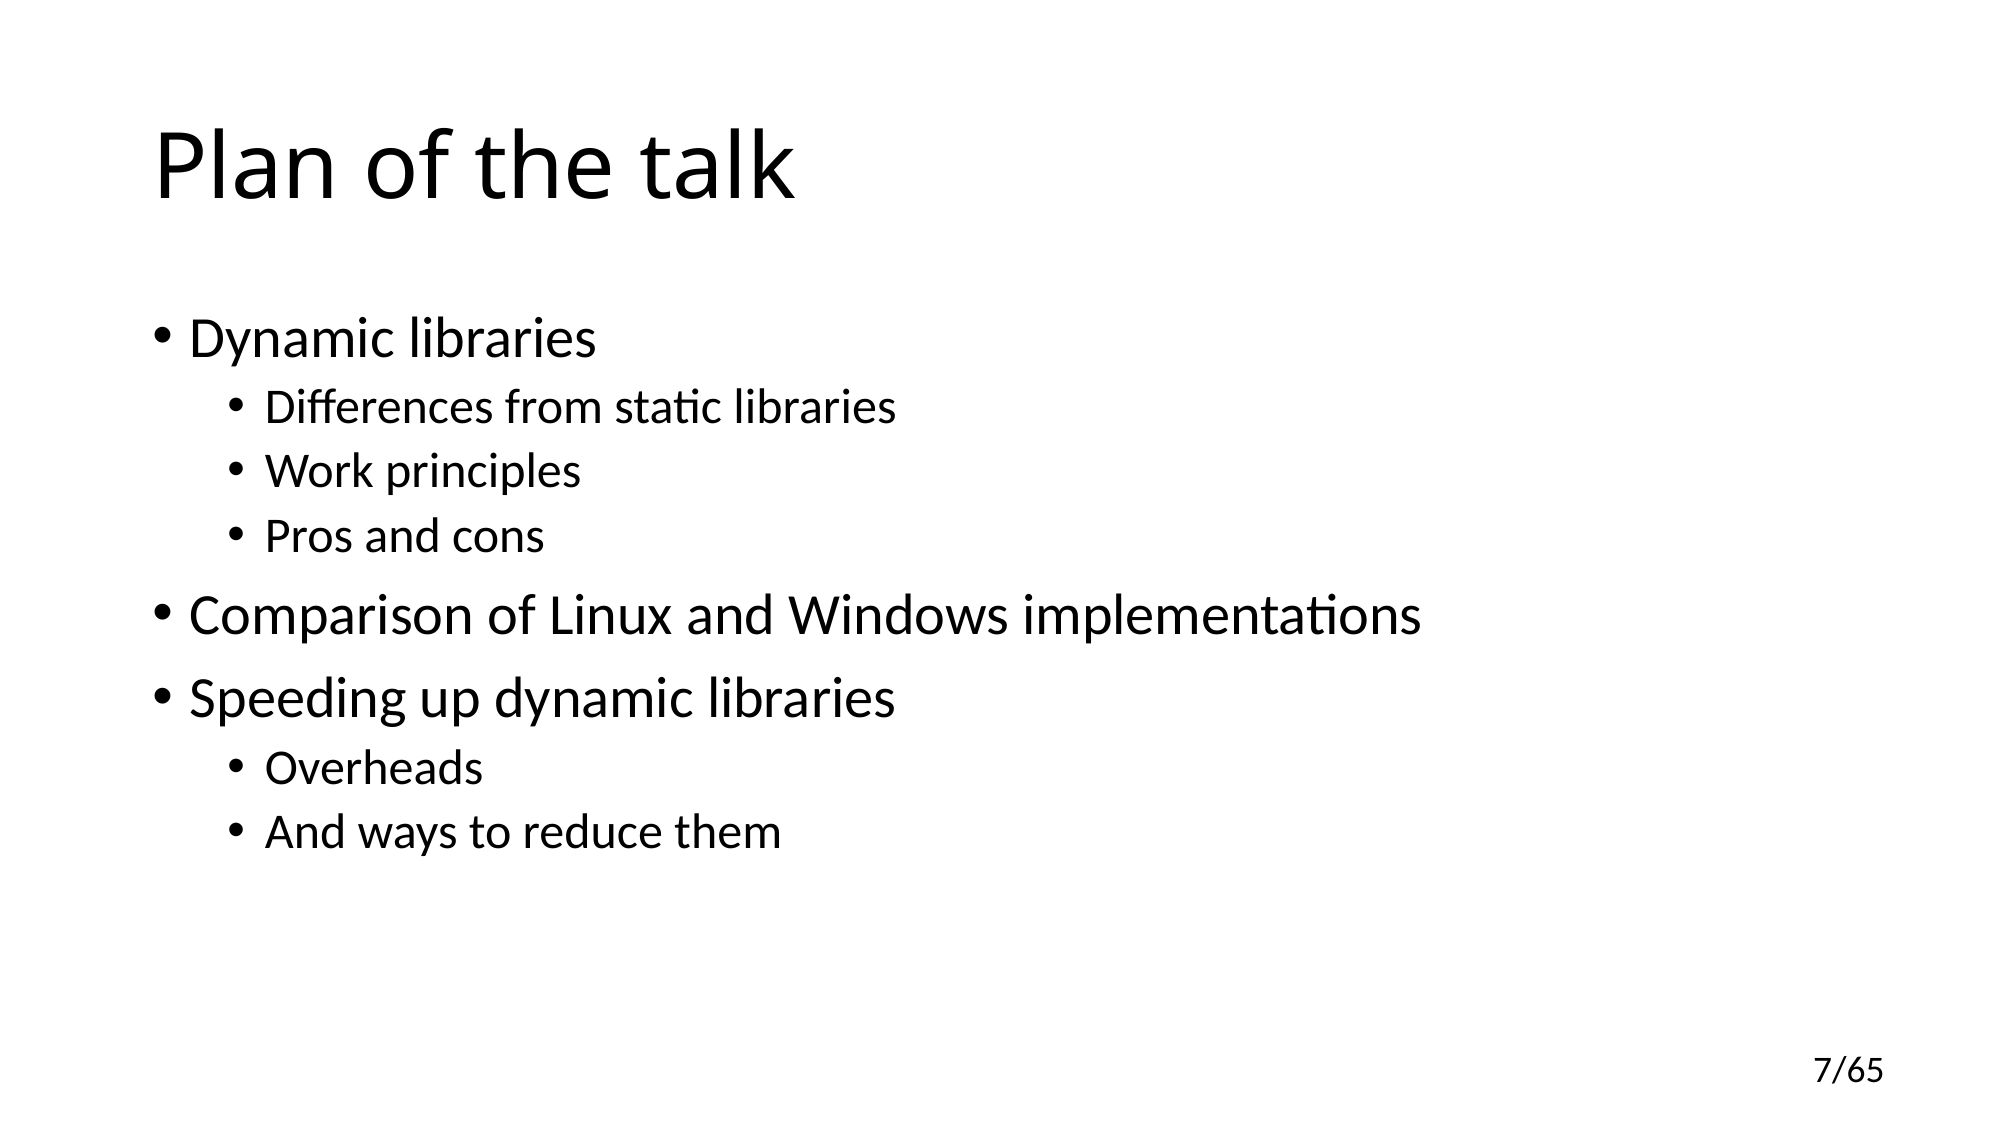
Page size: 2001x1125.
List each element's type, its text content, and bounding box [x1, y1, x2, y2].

title Plan of the talk [137, 59, 1863, 278]
list Dynamic libraries Differences from static libraries Work principles Pros and cons Comparison of Linux and Windows implementations Speeding up dynamic libraries Overheads And ways to reduce them [137, 299, 1863, 1014]
